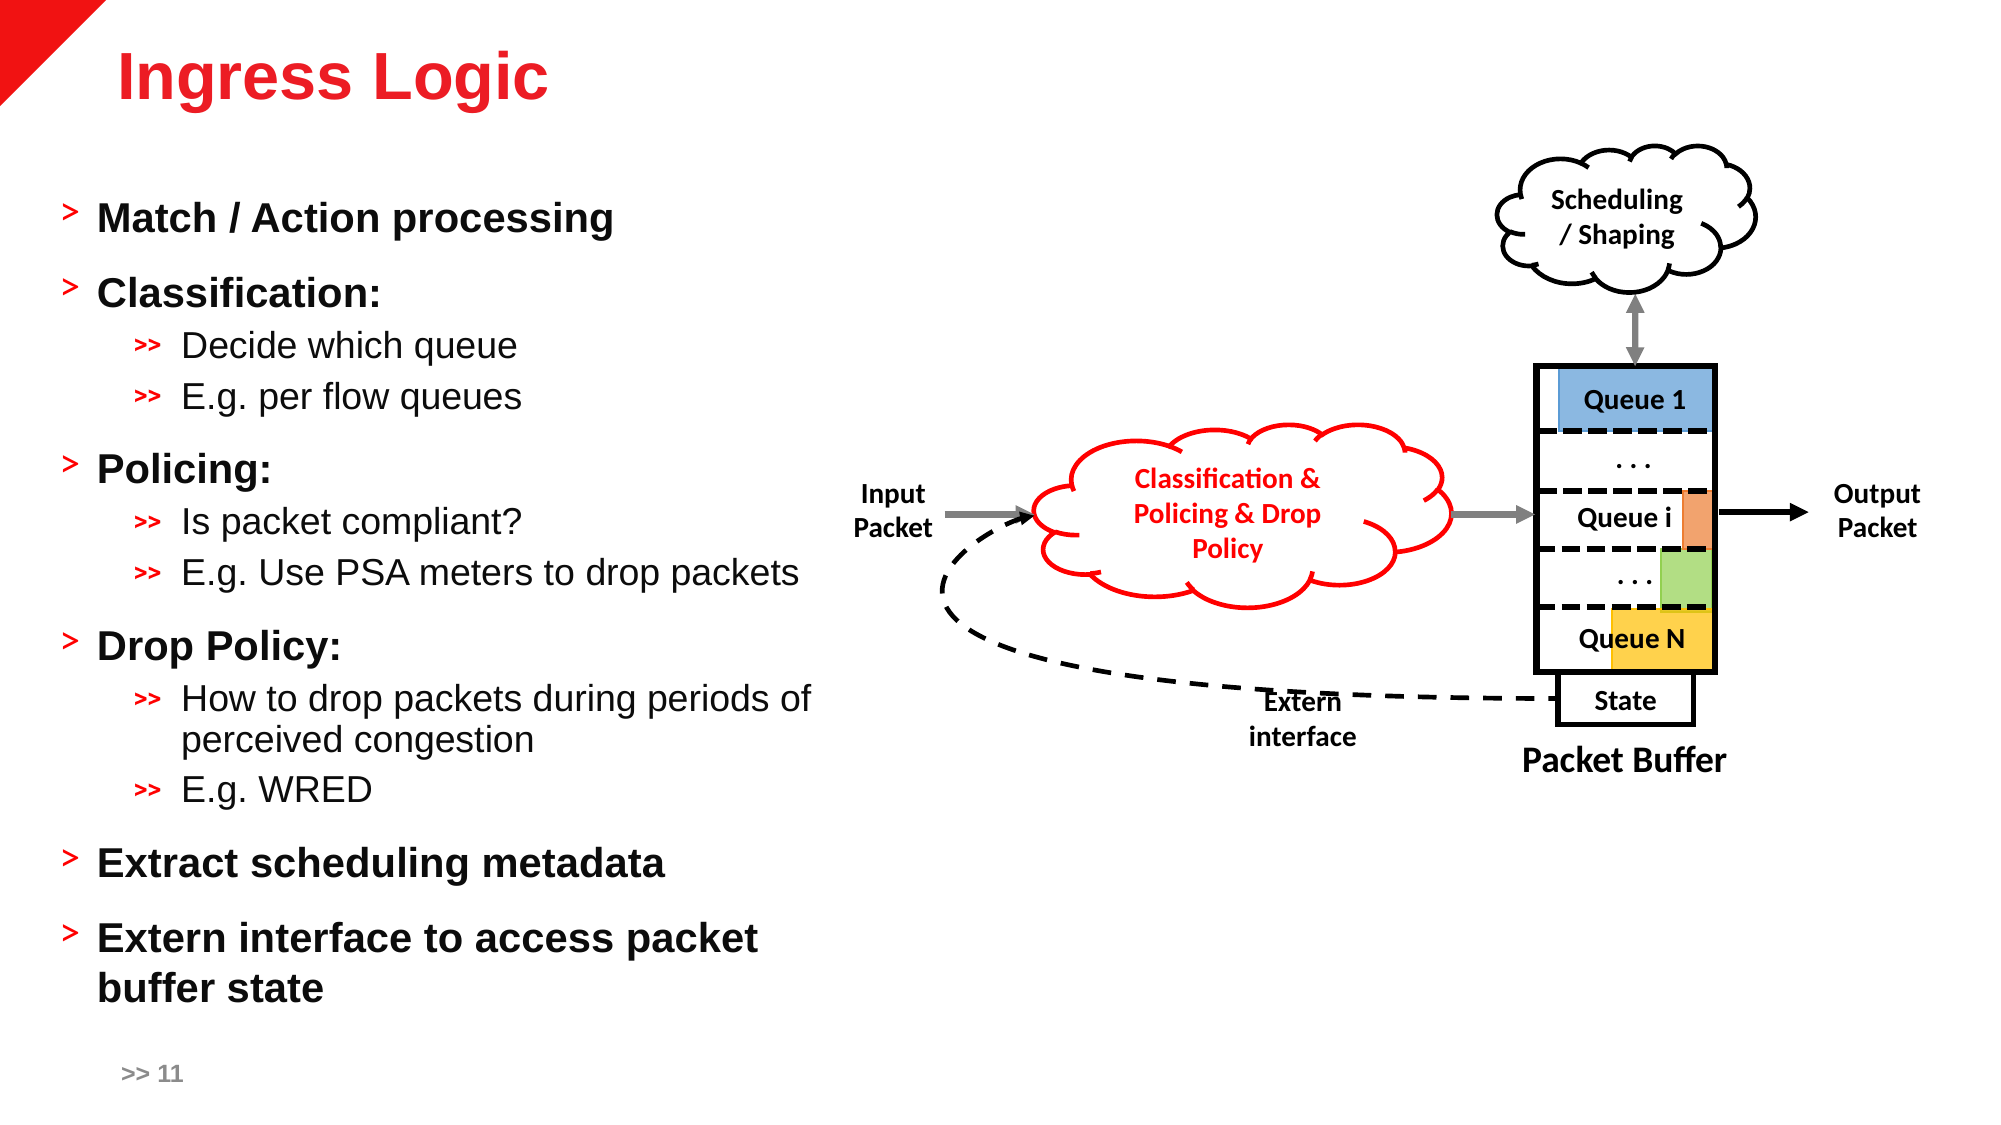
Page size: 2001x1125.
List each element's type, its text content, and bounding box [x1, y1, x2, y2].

picture [134, 558, 161, 585]
picture [134, 381, 161, 408]
text_box Packet Buffer [1507, 727, 1746, 788]
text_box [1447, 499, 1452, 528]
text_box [1536, 430, 1716, 608]
text_box [1536, 366, 1716, 430]
text_box State [1557, 672, 1694, 725]
text_box Input Packet [838, 466, 949, 552]
list Match / Action processing Classification: Decide which queue E.g. per flow queues Policing: Is packet compliant? E.g. Use PSA meters to drop packets Drop Policy: How to drop packets during periods of perceived congestion E.g. WRED Extract scheduling metadata Extern interface to access packet buffer state [44, 183, 833, 964]
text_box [1354, 495, 1447, 811]
picture [134, 330, 161, 357]
text_box Queue N [1563, 611, 1701, 662]
text_box Queue 1 [1569, 373, 1702, 423]
picture [134, 775, 161, 802]
picture [134, 684, 161, 711]
text_box Scheduling / Shaping [1496, 145, 1756, 293]
text_box [1536, 608, 1716, 672]
text_box Classification & Policing & Drop Policy [1033, 424, 1444, 608]
title Ingress Logic [101, 34, 1832, 117]
slide_number >> 11 [106, 1042, 255, 1103]
picture [134, 507, 161, 534]
text_box Output Packet [1819, 466, 1937, 552]
text_box Extern interface [1234, 675, 1354, 760]
